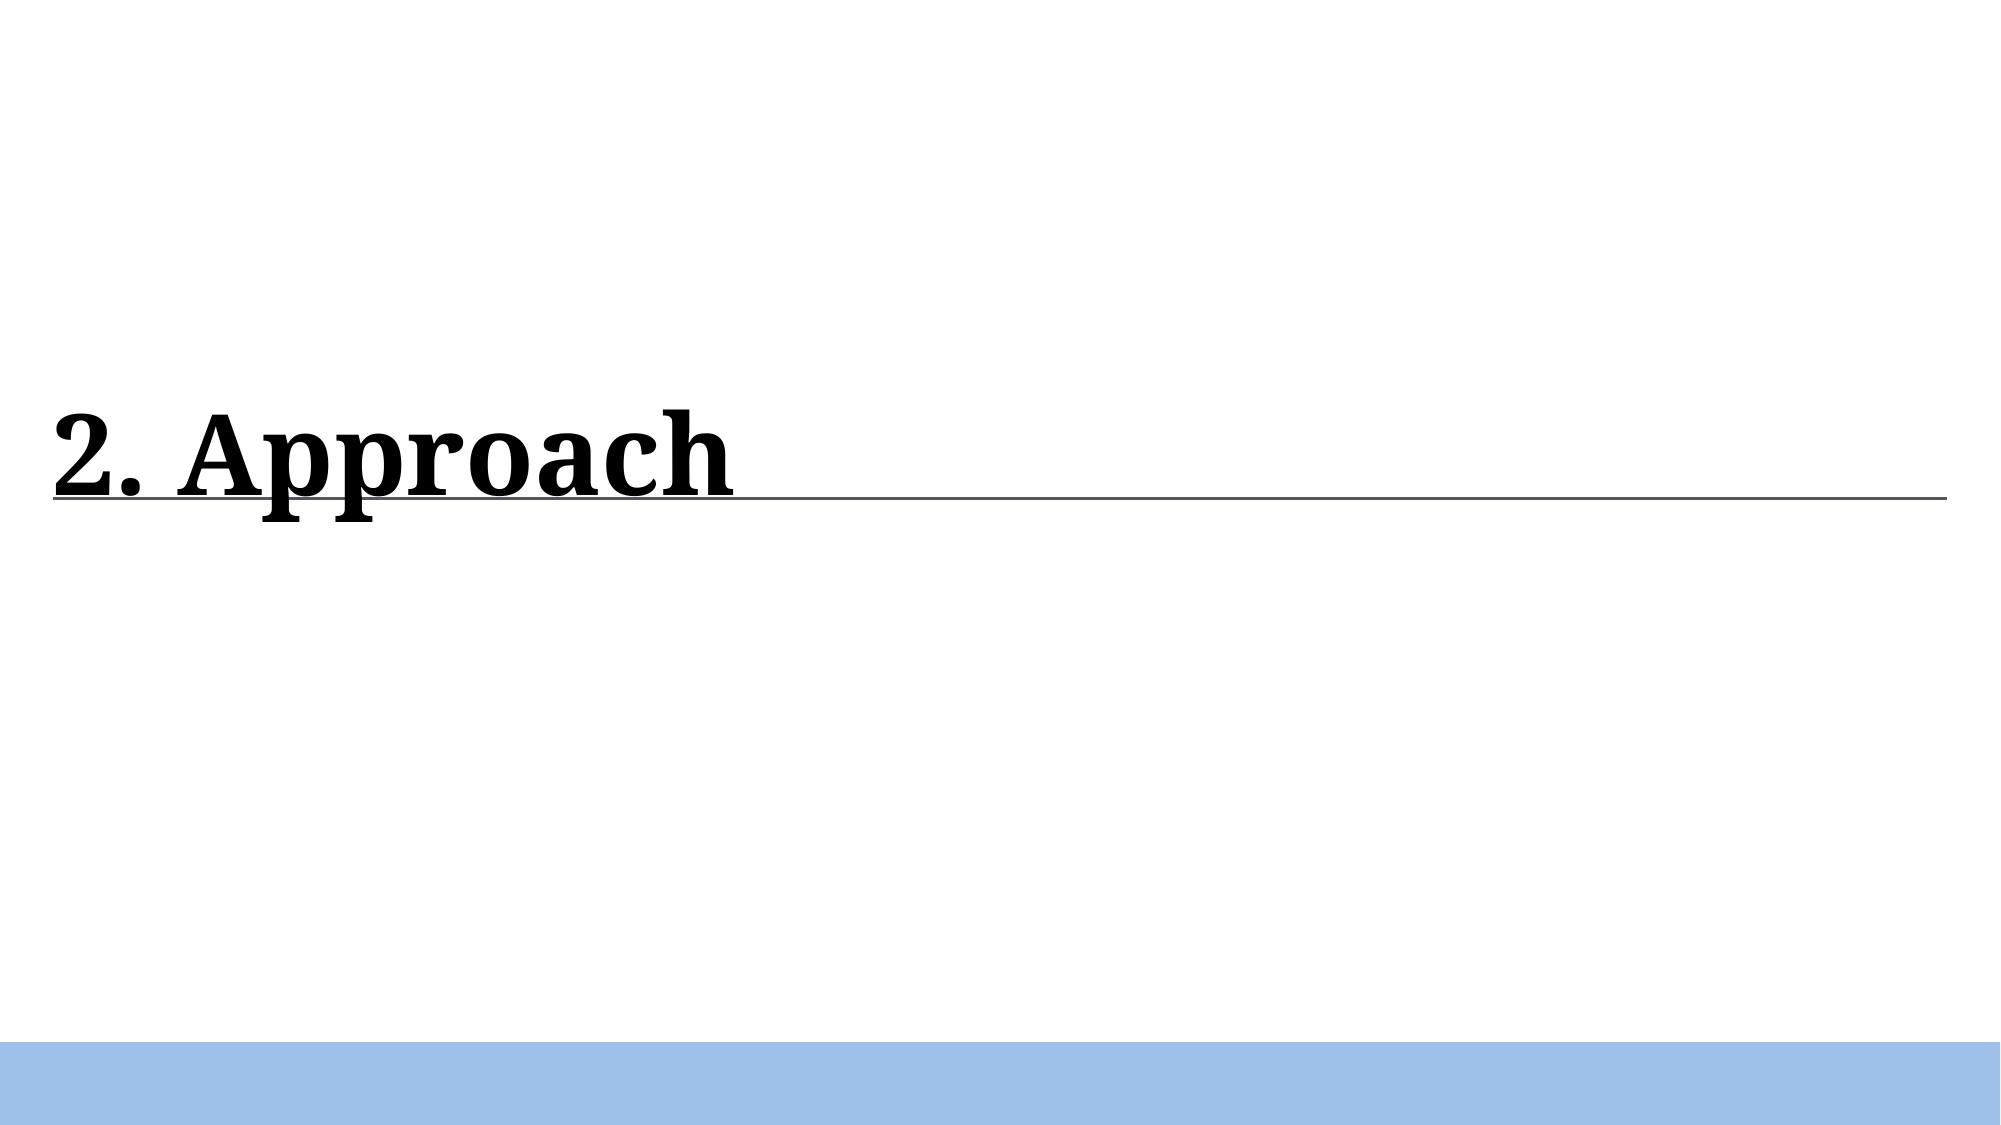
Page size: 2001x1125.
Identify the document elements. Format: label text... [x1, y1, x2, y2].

title 2. Approach [52, 385, 1948, 521]
